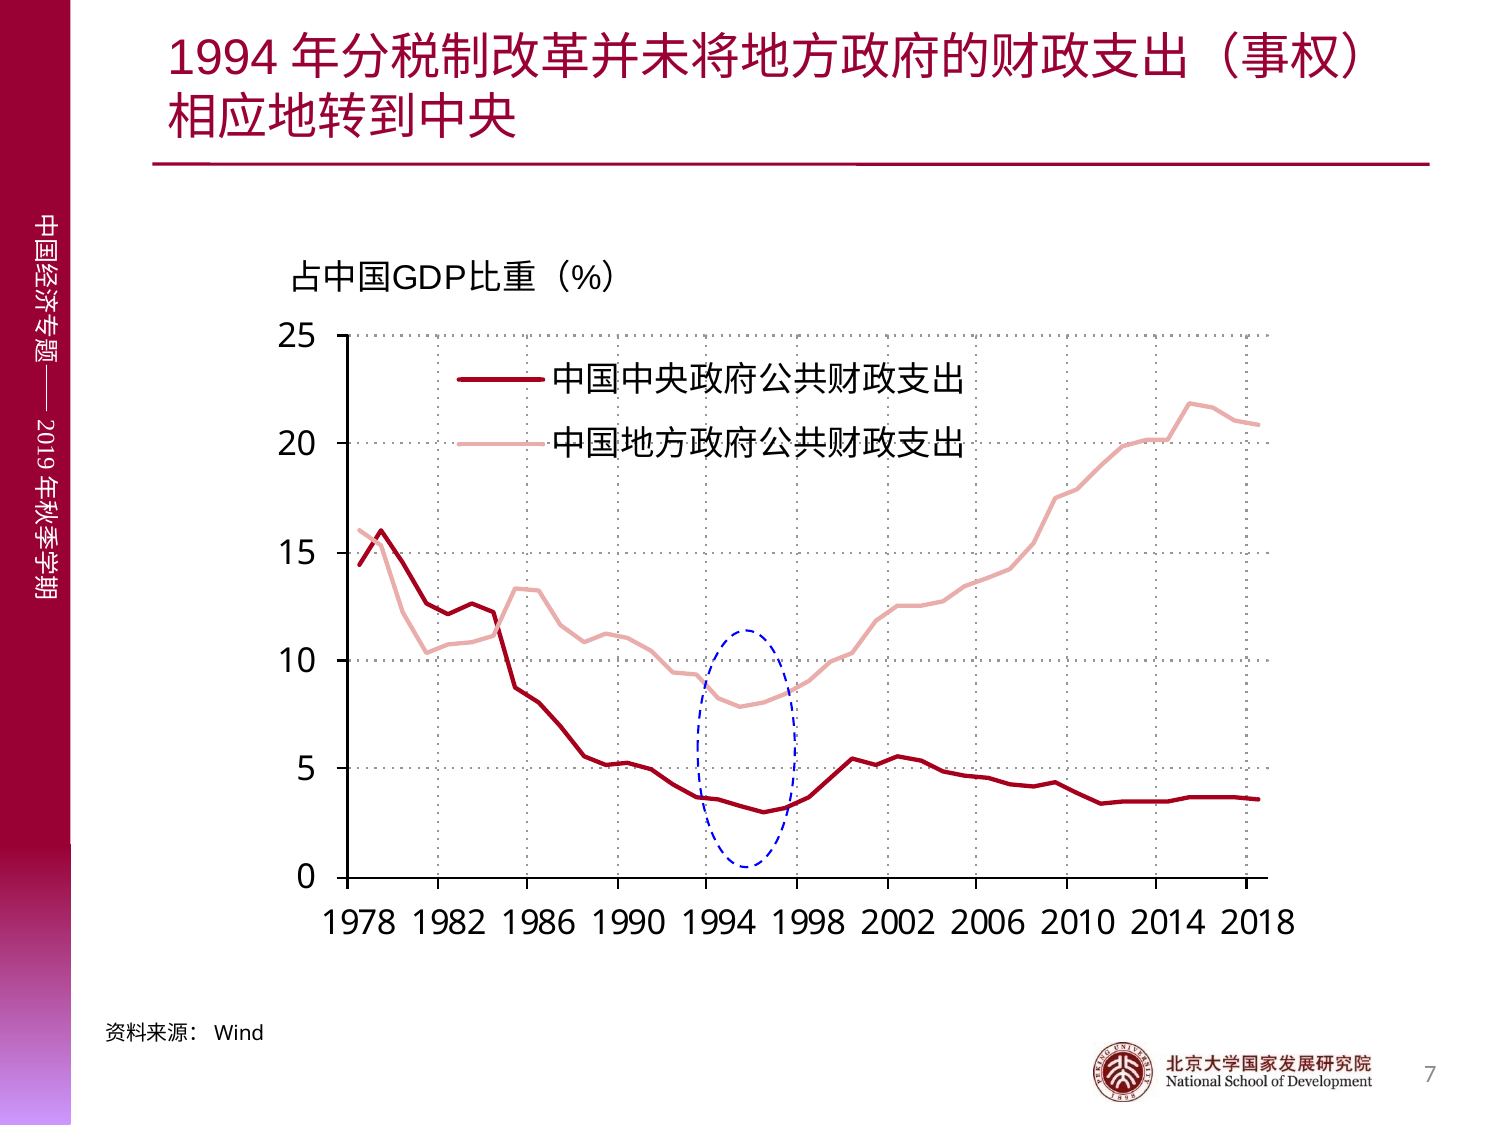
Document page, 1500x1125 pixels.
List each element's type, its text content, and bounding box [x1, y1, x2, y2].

slide_number 7 [1101, 1042, 1452, 1103]
text_box 资料来源：Wind [105, 1019, 684, 1045]
picture [270, 237, 1307, 946]
picture [1093, 1042, 1101, 1102]
title 1994年分税制改革并未将地方政府的财政支出（事权）相应地转到中央 [152, 0, 1426, 153]
